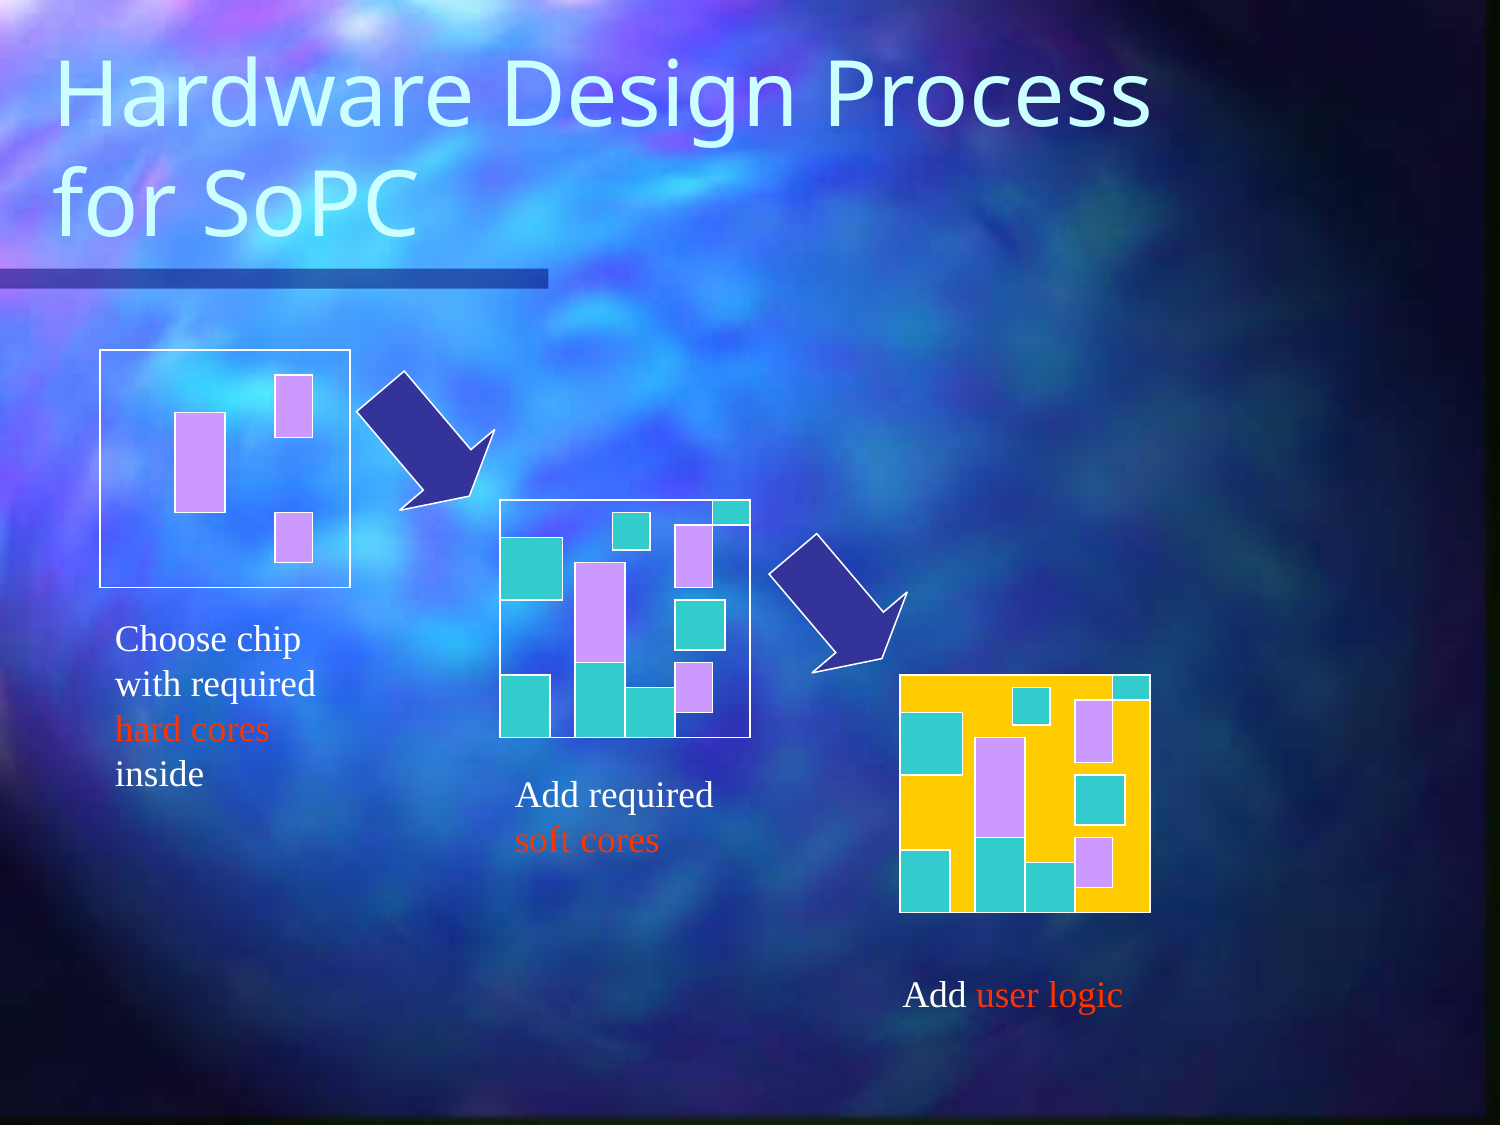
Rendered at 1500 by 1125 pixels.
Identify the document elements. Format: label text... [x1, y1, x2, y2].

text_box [99, 349, 351, 588]
text_box Add user logic [887, 962, 1163, 1023]
picture [0, 0, 1500, 1125]
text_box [899, 674, 1151, 913]
text_box [769, 533, 908, 673]
title Hardware Design Process for SoPC [37, 74, 1313, 263]
text_box [356, 371, 495, 511]
text_box Add required soft cores [500, 762, 750, 868]
text_box Choose chip with required hard cores inside [99, 606, 350, 801]
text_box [499, 499, 751, 738]
